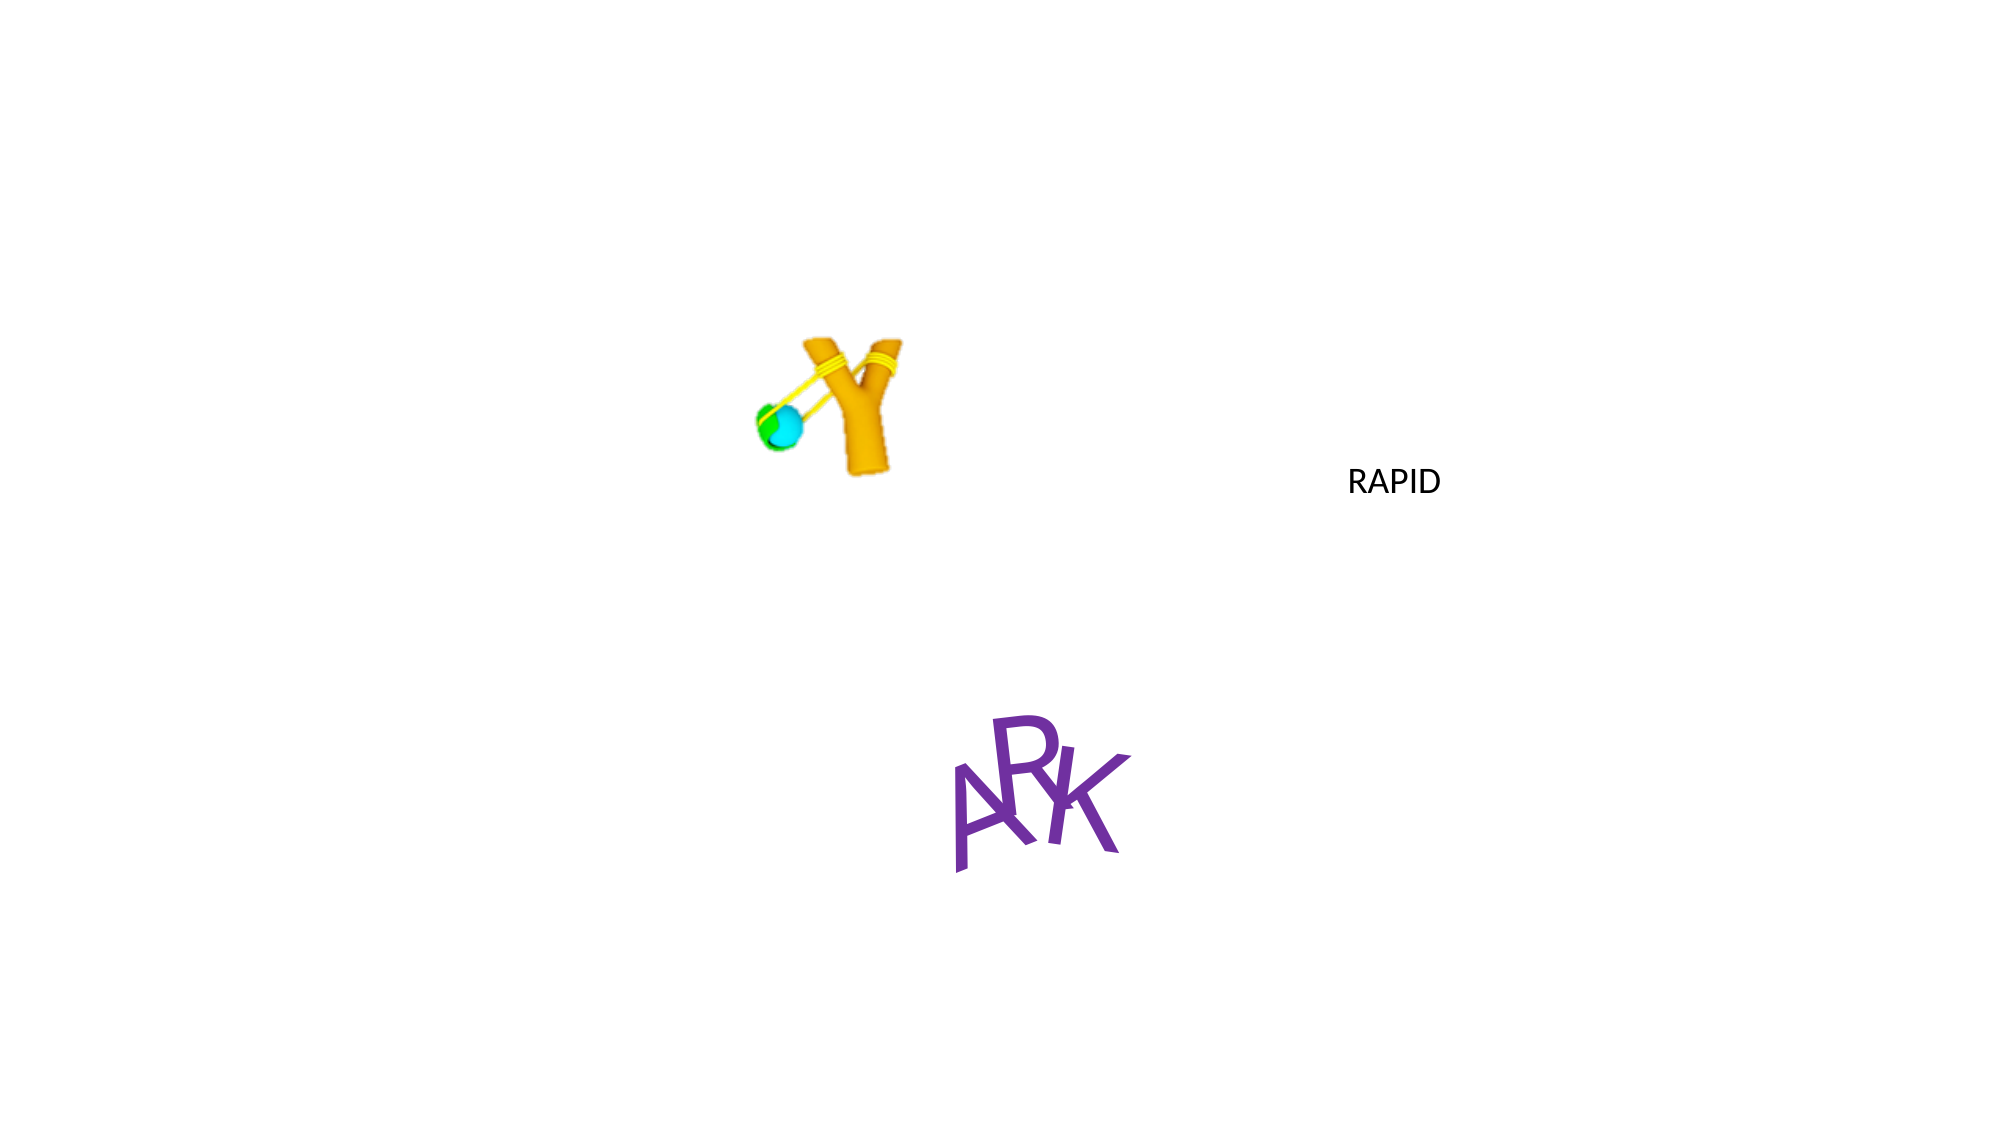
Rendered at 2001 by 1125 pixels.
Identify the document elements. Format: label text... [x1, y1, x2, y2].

text_box A [889, 714, 1039, 912]
picture [745, 328, 920, 487]
text_box K [1015, 696, 1156, 891]
text_box R [959, 663, 1079, 856]
text_box RAPID [1332, 448, 1608, 509]
